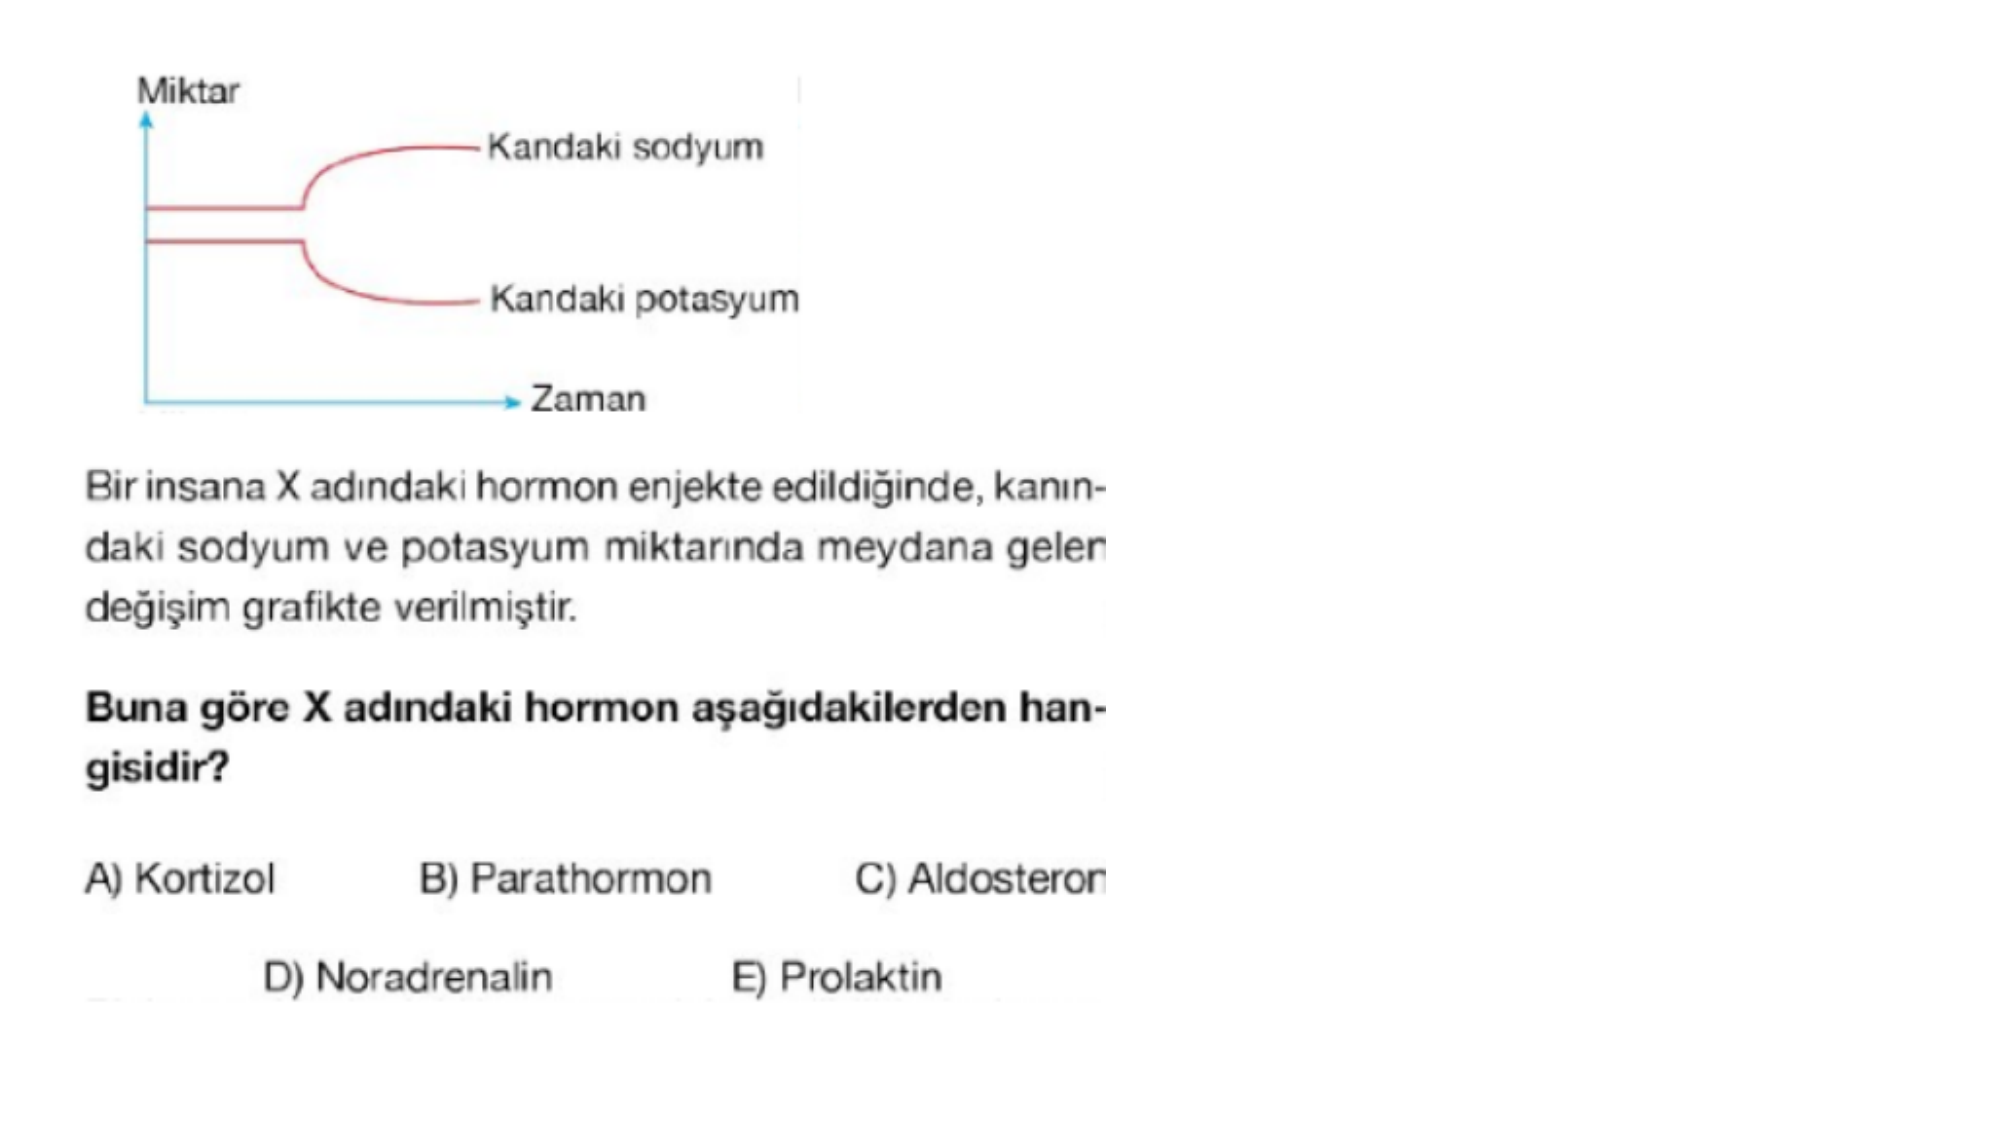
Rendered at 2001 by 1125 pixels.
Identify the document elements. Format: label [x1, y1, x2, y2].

picture [0, 20, 1106, 1008]
